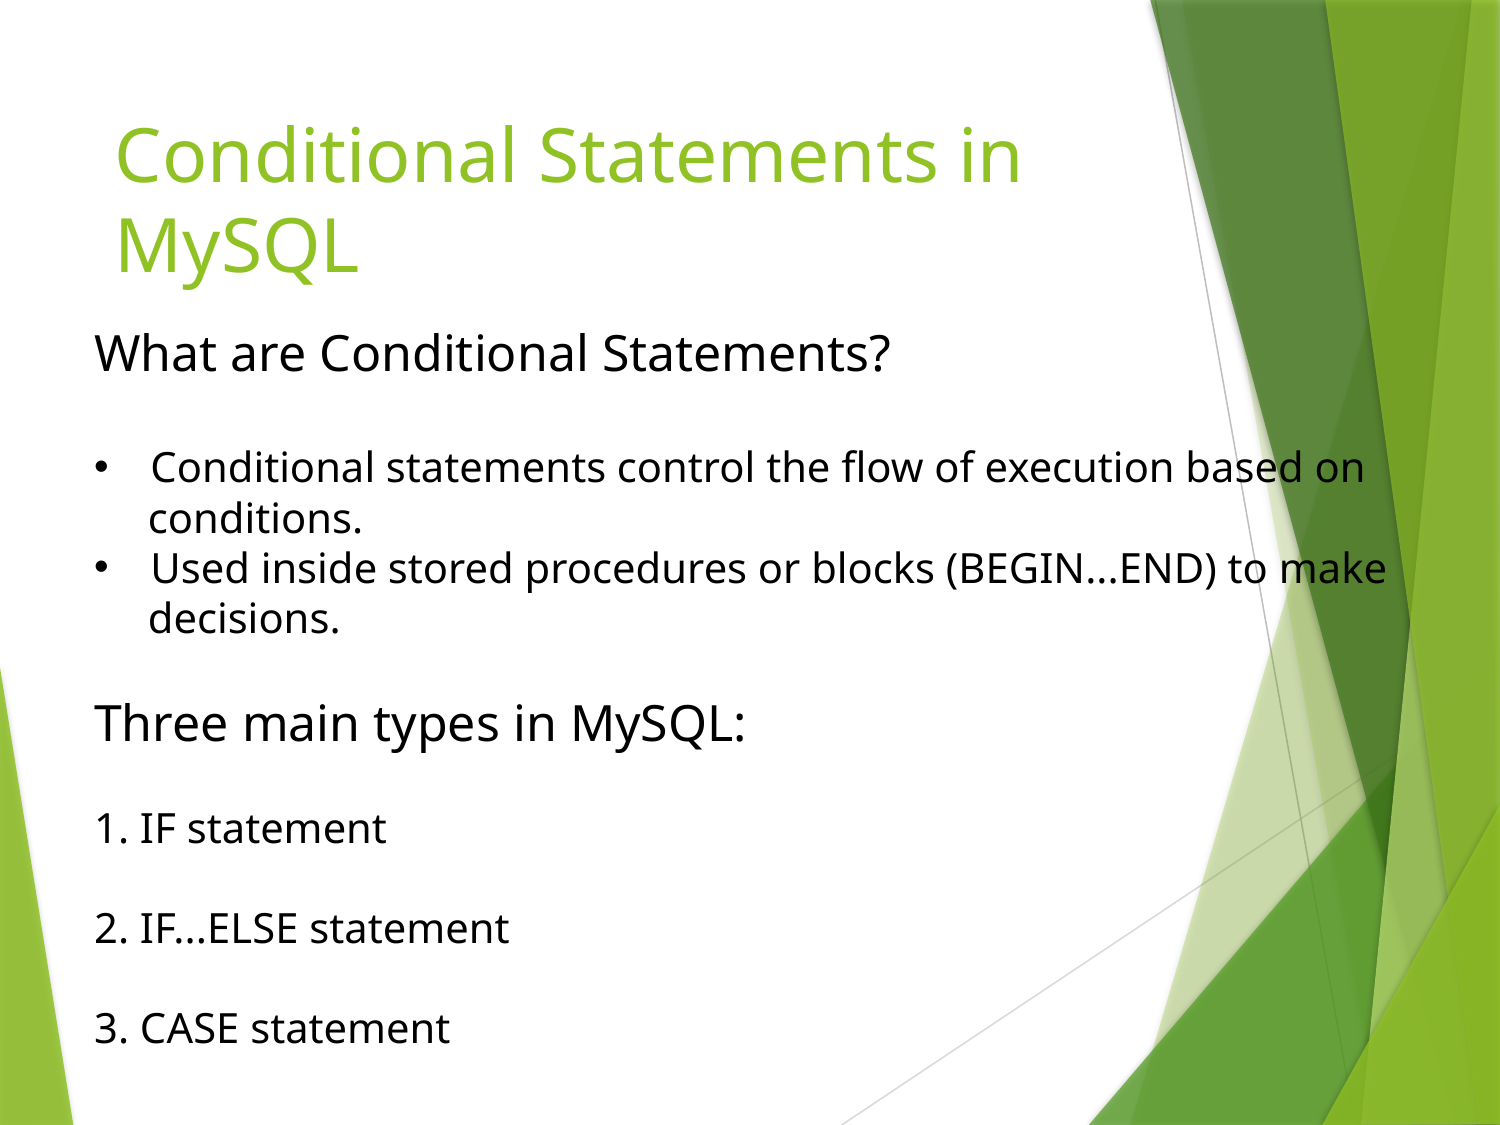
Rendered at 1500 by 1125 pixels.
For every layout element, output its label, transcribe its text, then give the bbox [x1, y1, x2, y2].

title Conditional Statements in MySQL [99, 99, 1142, 313]
text_box What are Conditional Statements? Conditional statements control the flow of execution based on conditions. Used inside stored procedures or blocks (BEGIN...END) to make decisions. Three main types in MySQL: 1. IF statement 2. IF...ELSE statement 3. CASE statement [79, 313, 1413, 1059]
